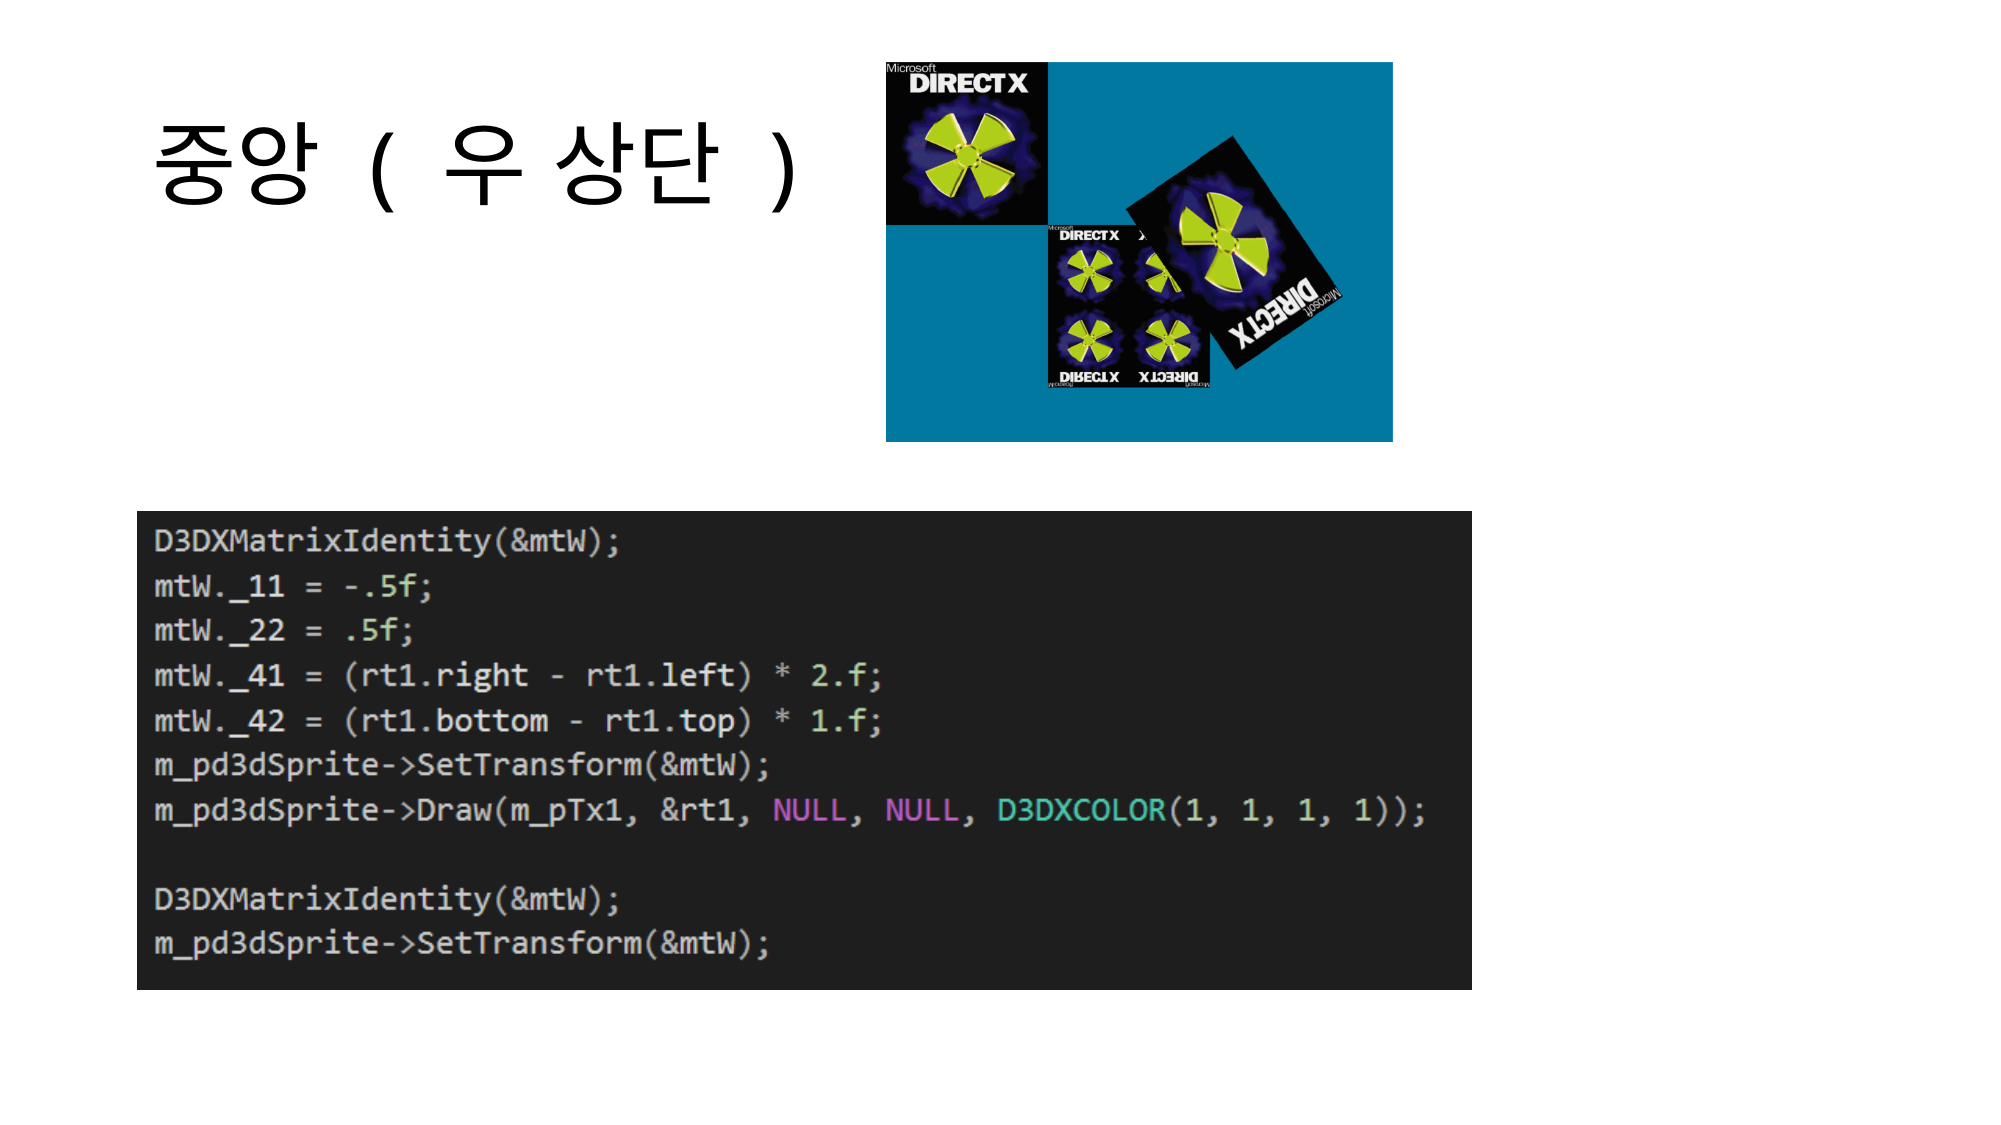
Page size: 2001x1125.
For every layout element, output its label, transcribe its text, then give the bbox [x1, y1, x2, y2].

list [885, 62, 1393, 442]
picture [137, 511, 1472, 990]
title 중앙 ( 우 상단 ) [137, 59, 1863, 278]
